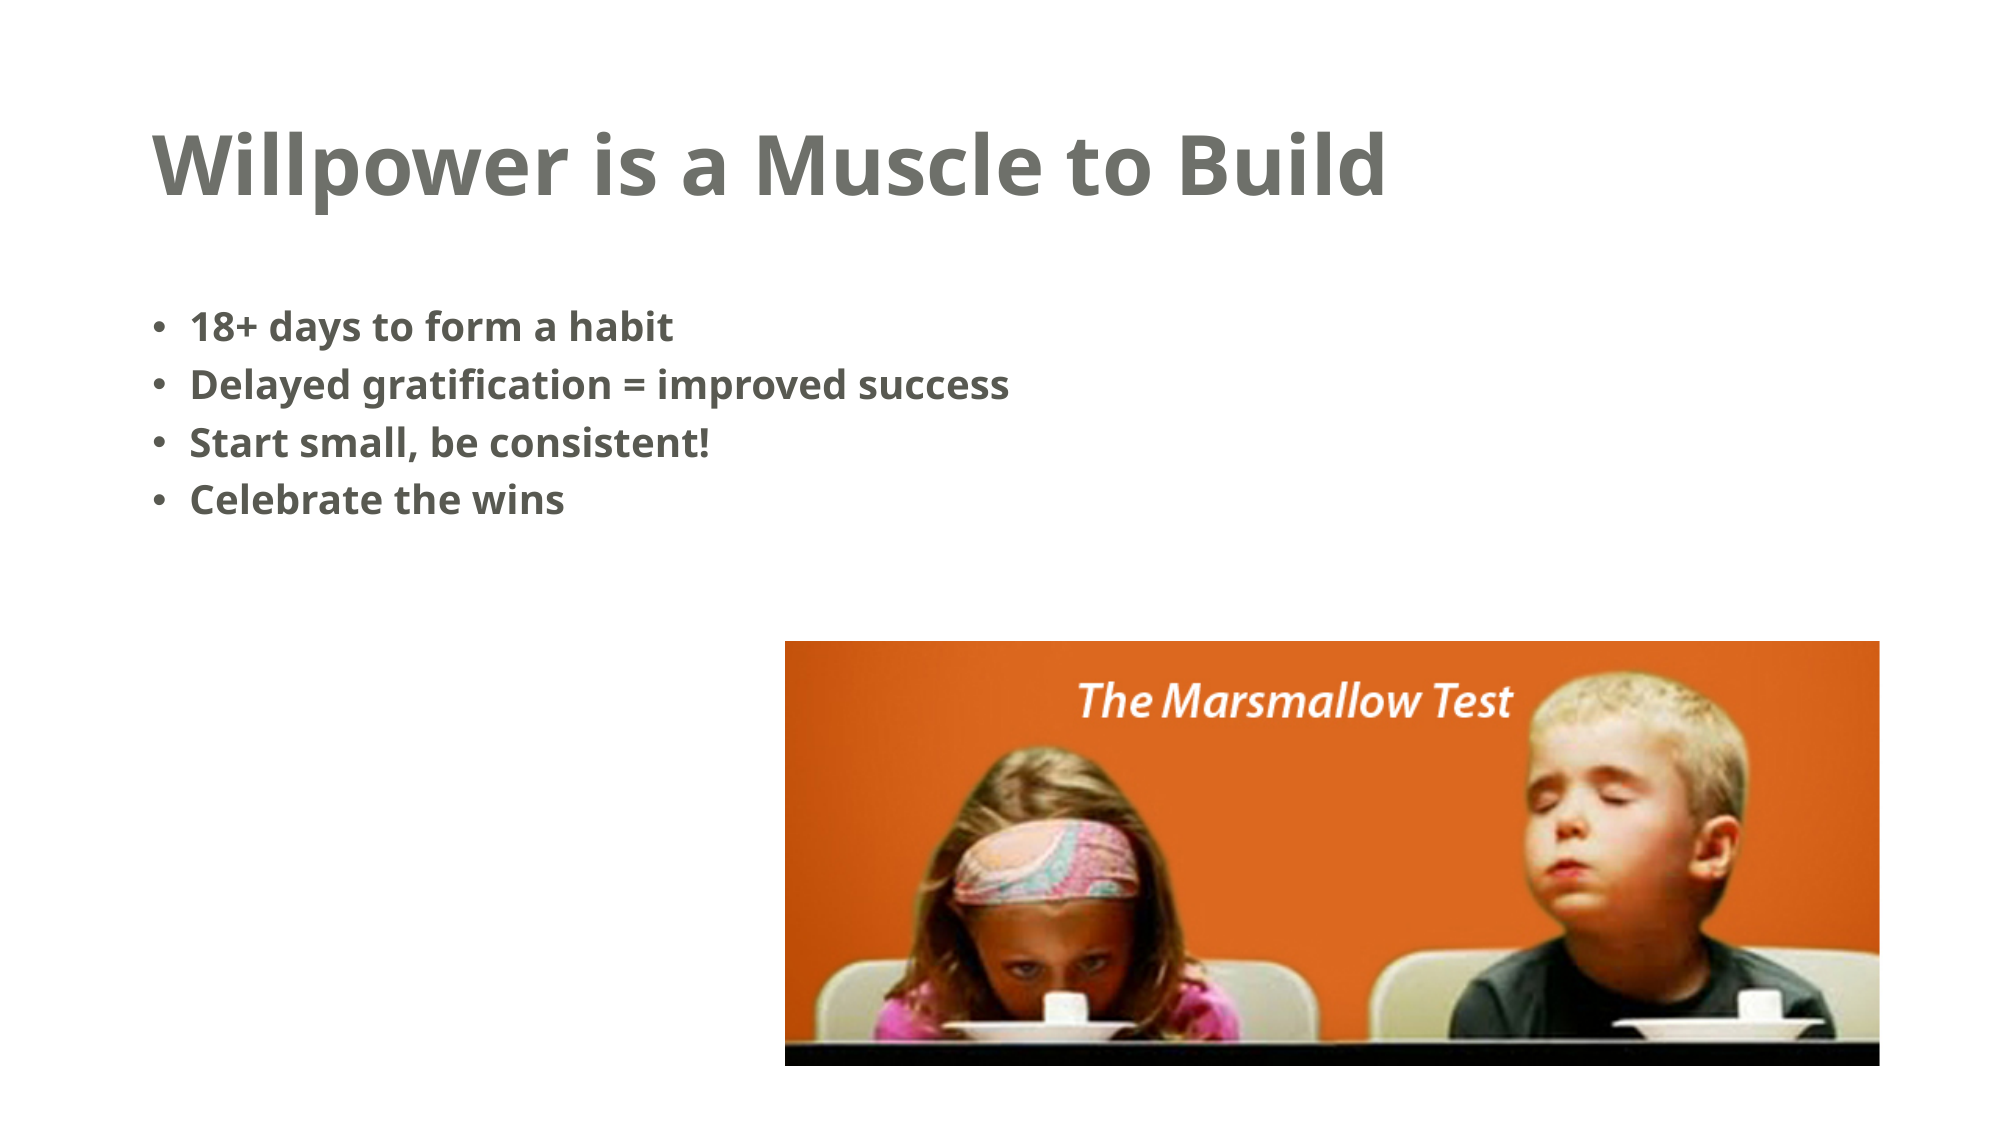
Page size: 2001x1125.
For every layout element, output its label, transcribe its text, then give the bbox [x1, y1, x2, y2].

title Willpower is a Muscle to Build [137, 59, 1863, 278]
picture [785, 641, 1883, 1066]
list 18+ days to form a habit Delayed gratification = improved success Start small, be consistent! Celebrate the wins [137, 299, 1863, 533]
